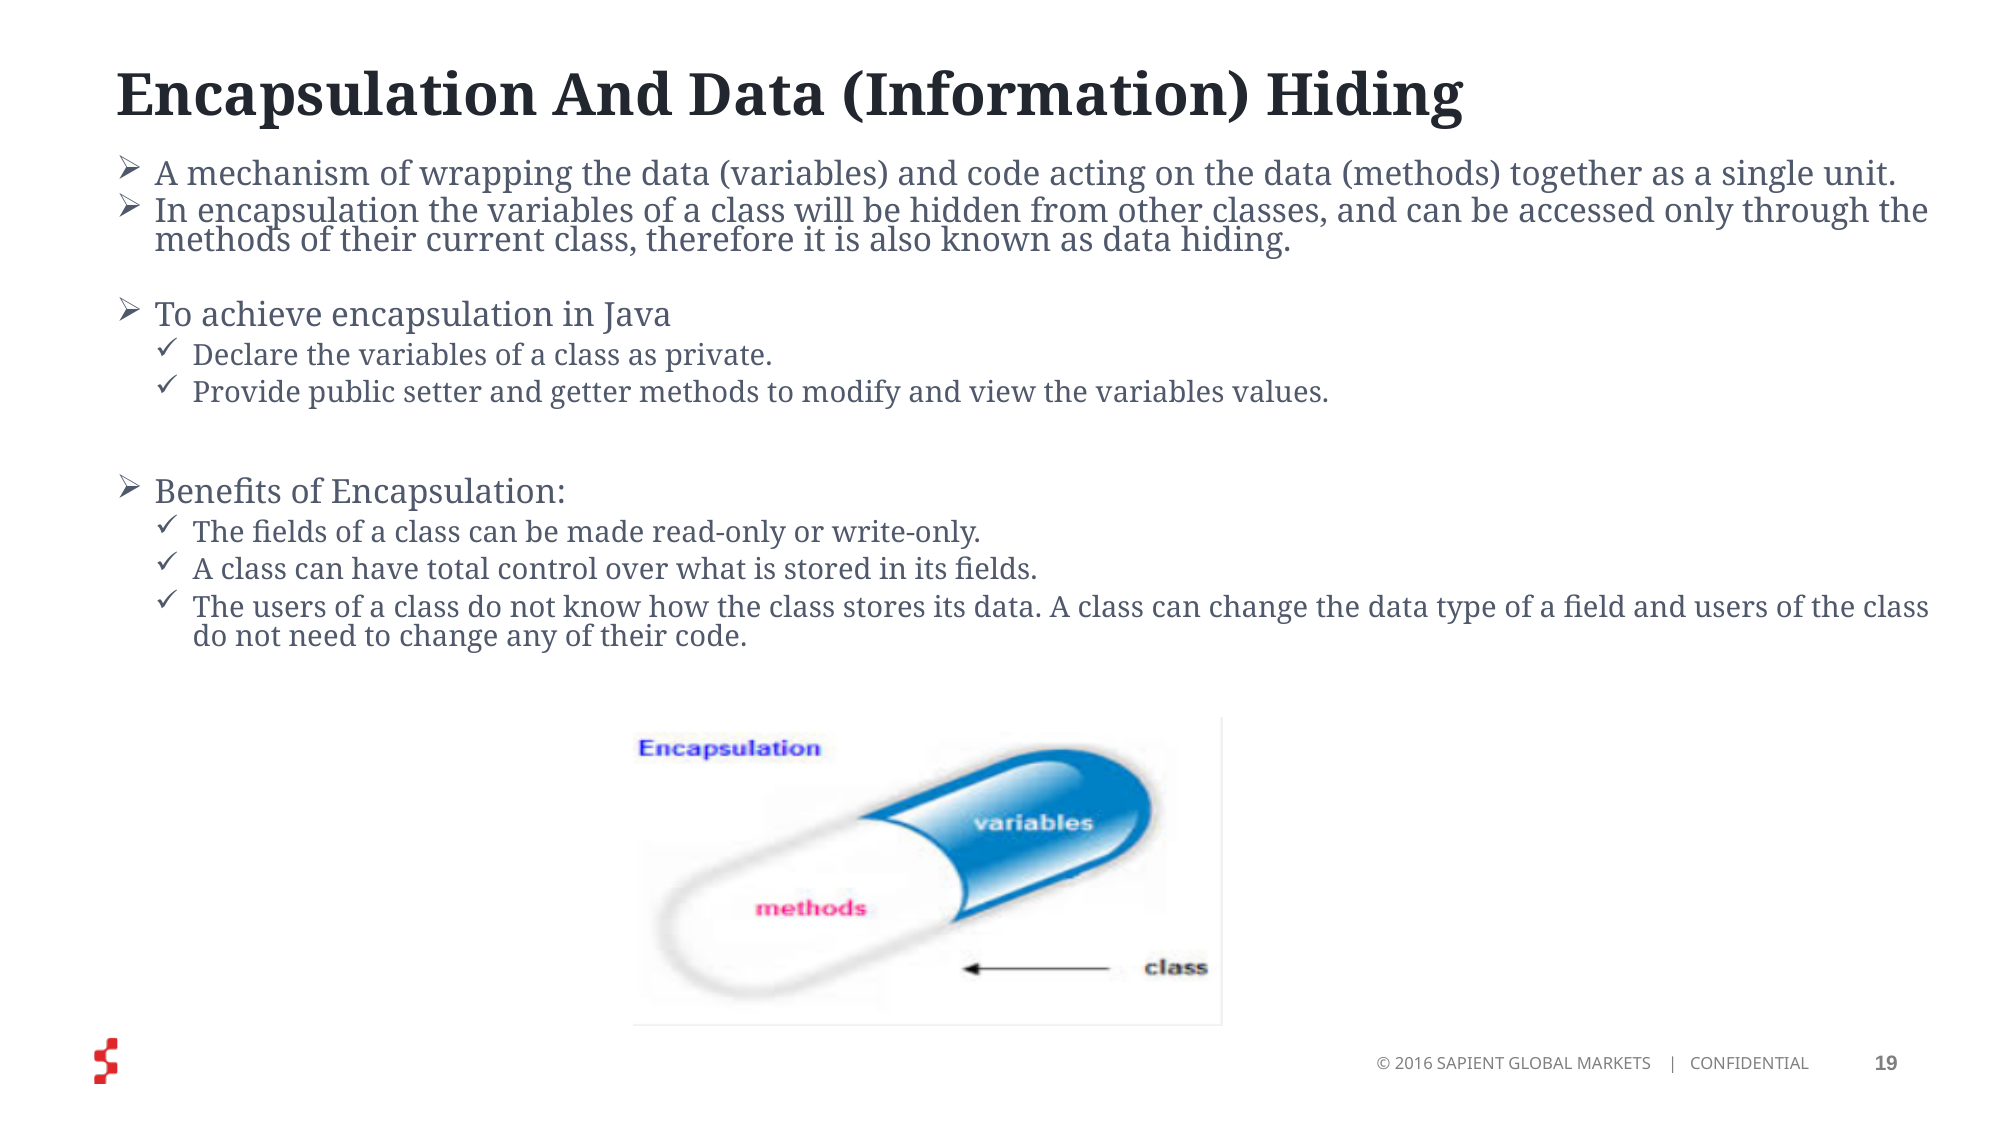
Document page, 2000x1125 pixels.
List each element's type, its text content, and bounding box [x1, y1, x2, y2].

title Encapsulation And Data (Information) Hiding [116, 50, 1967, 162]
picture [632, 717, 1223, 1026]
list A mechanism of wrapping the data (variables) and code acting on the data (methods) together as a single unit. In encapsulation the variables of a class will be hidden from other classes, and can be accessed only through the methods of their current class, therefore it is also known as data hiding. To achieve encapsulation in Java Declare the variables of a class as private. Provide public setter and getter methods to modify and view the variables values. Benefits of Encapsulation: The fields of a class can be made read-only or write-only. A class can have total control over what is stored in its fields. The users of a class do not know how the class stores its data. A class can change the data type of a field and users of the class do not need to change any of their code. [116, 162, 1967, 1038]
